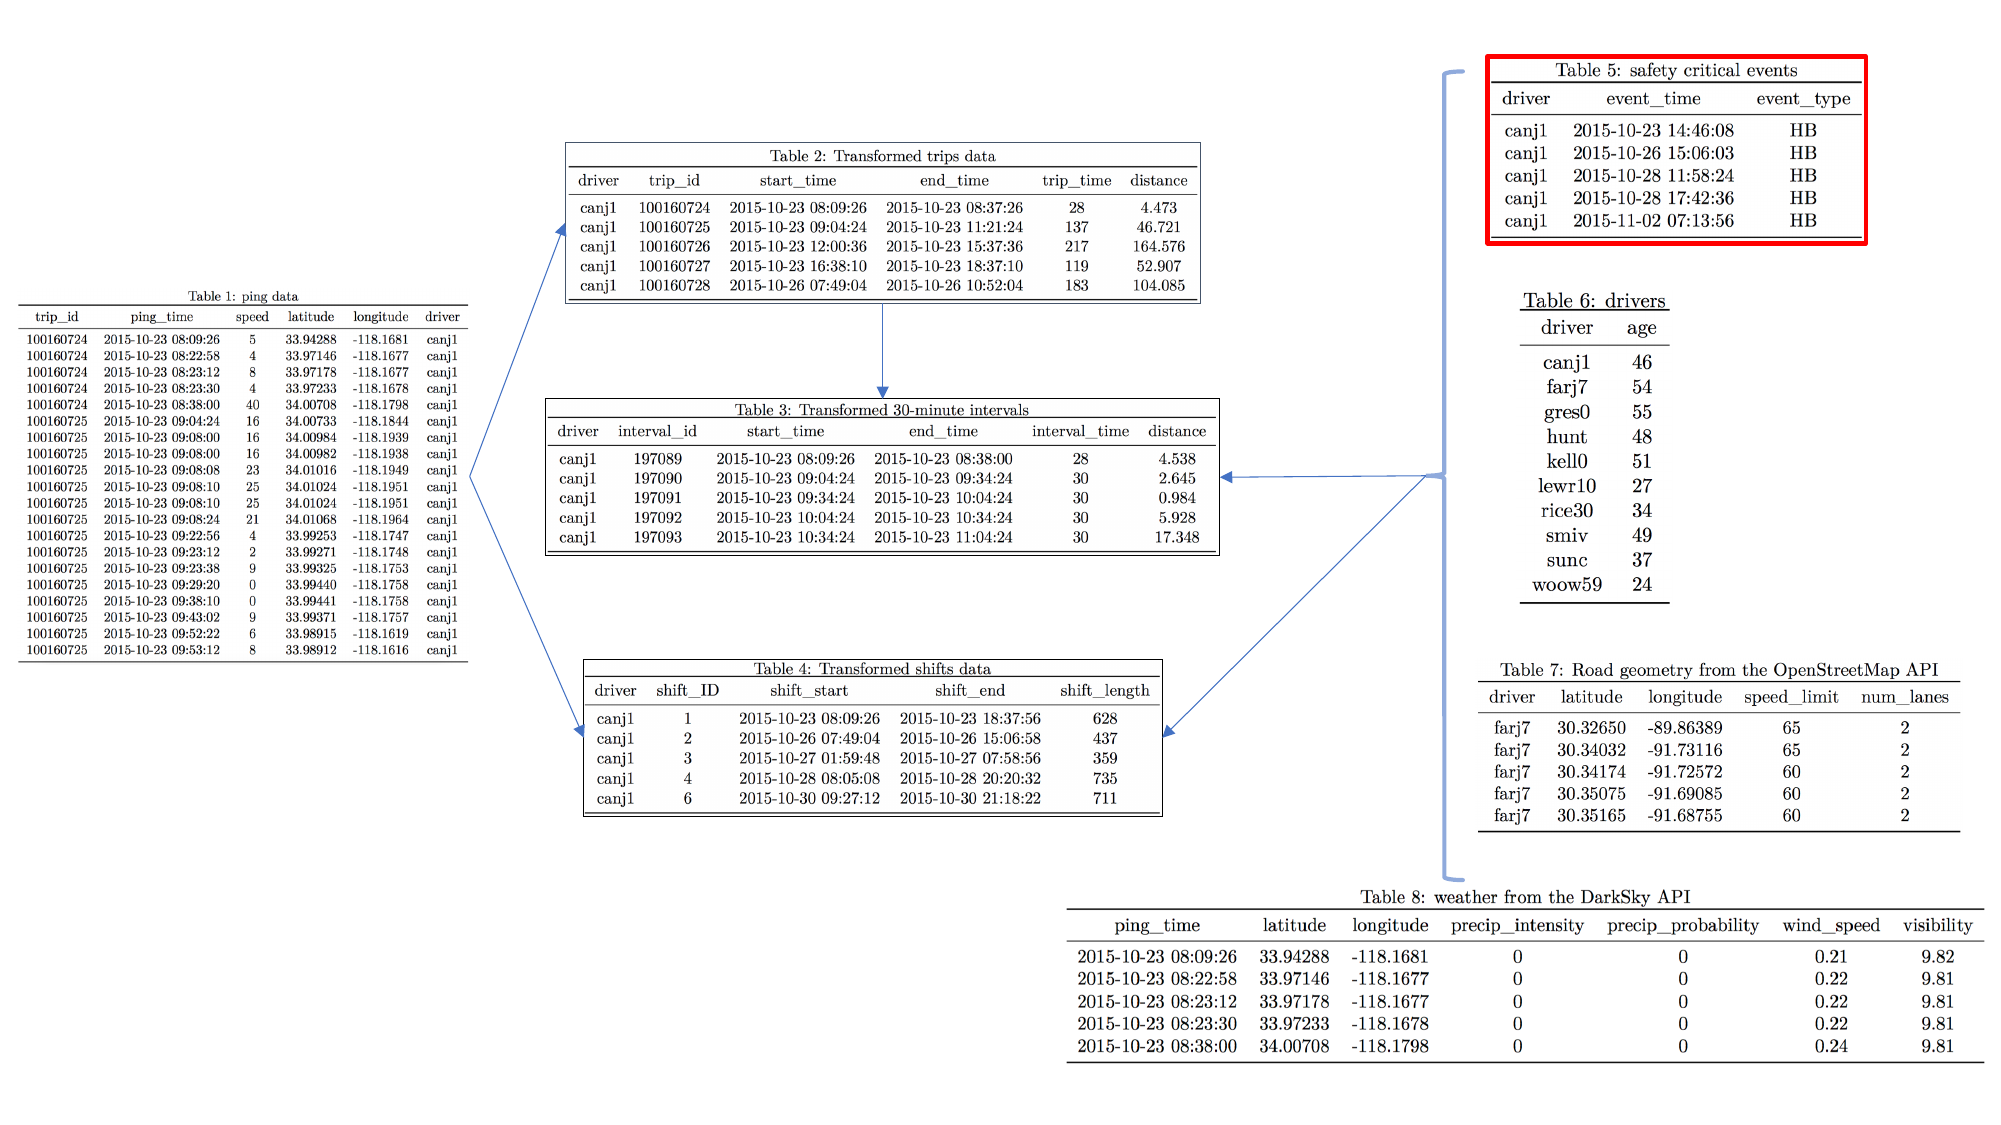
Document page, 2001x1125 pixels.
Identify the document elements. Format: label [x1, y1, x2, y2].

picture [583, 659, 1163, 817]
picture [17, 288, 469, 665]
text_box [469, 222, 566, 476]
picture [1474, 658, 1963, 835]
picture [564, 142, 1201, 304]
text_box [469, 476, 585, 738]
picture [1489, 58, 1864, 241]
picture [1062, 880, 1988, 1066]
picture [566, 398, 1220, 556]
text_box [1162, 475, 1426, 738]
picture [1516, 290, 1674, 607]
text_box [1427, 70, 1464, 880]
